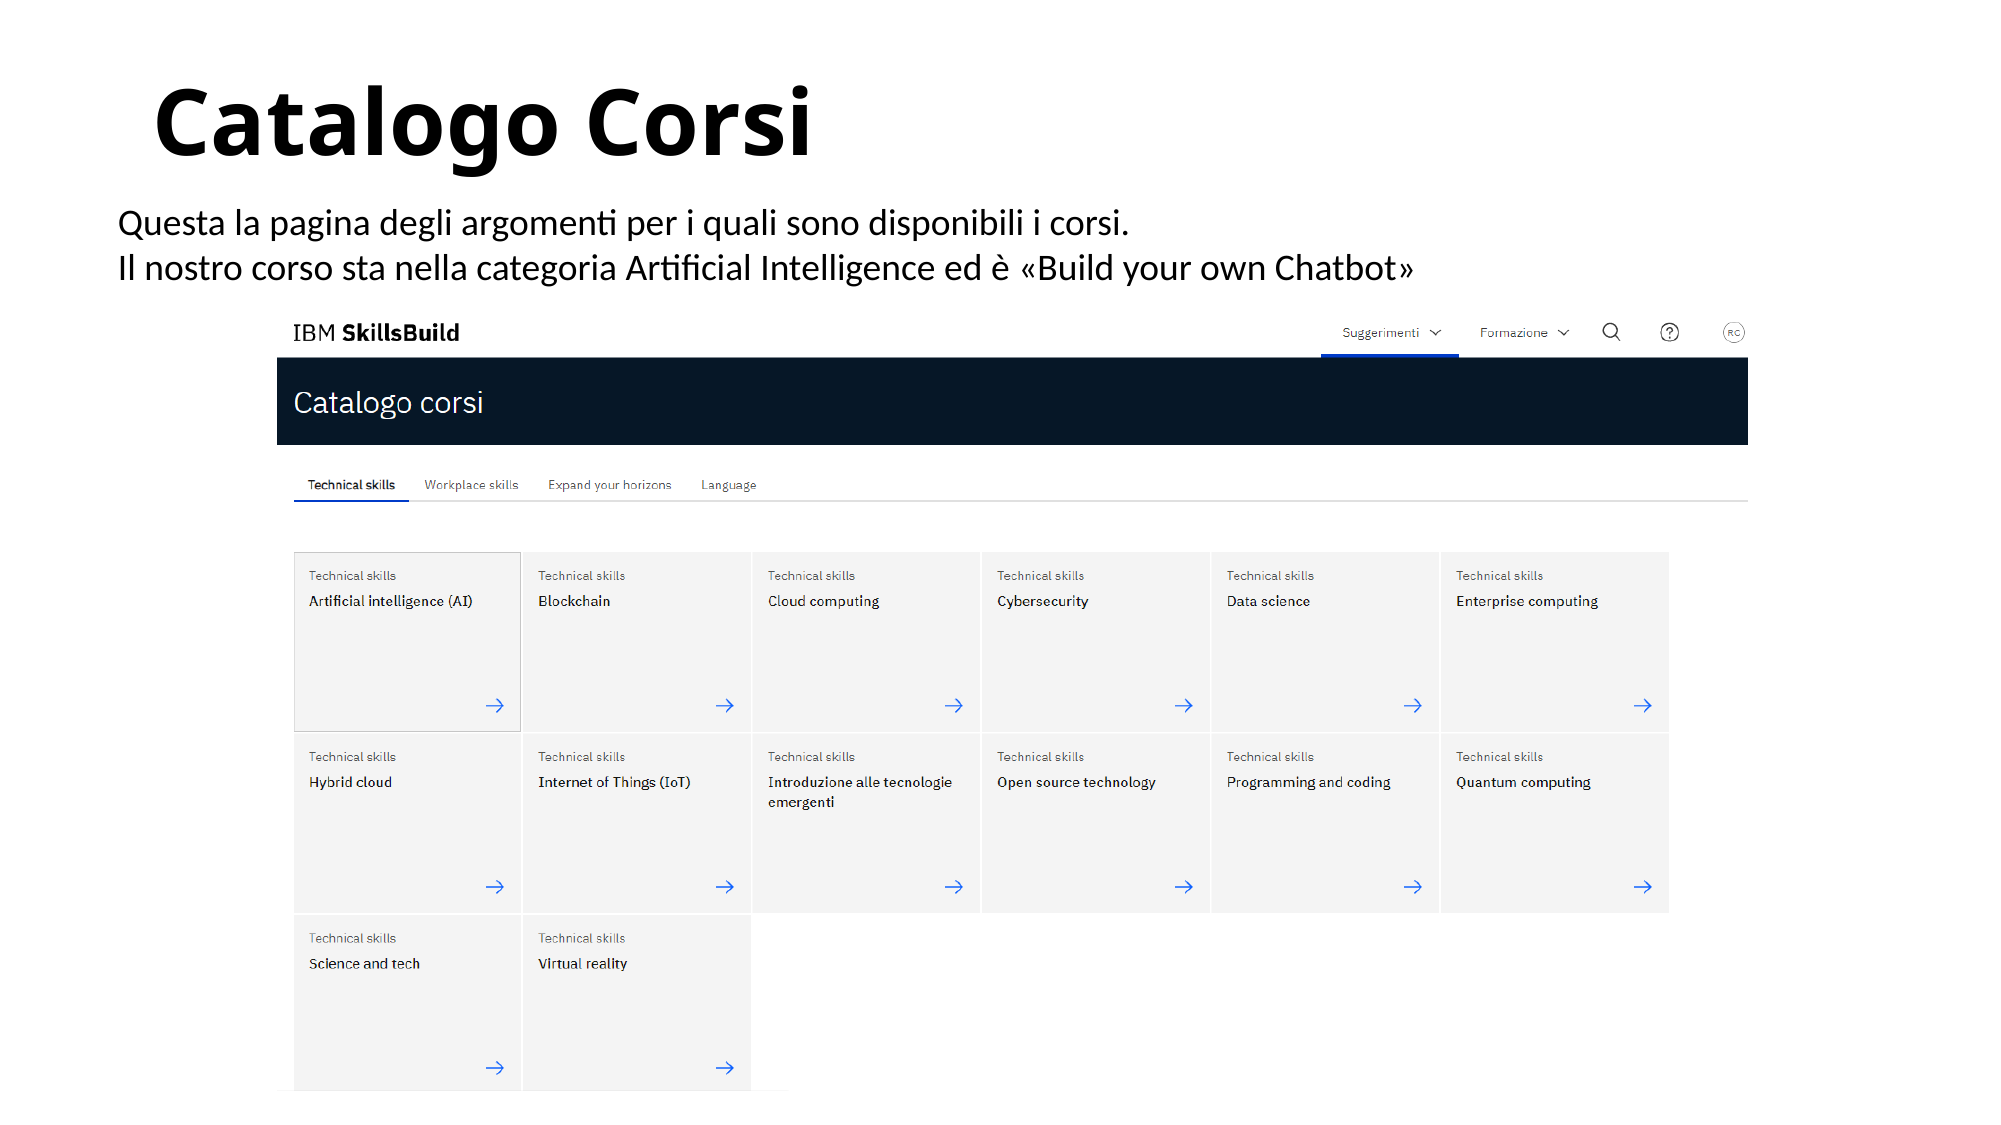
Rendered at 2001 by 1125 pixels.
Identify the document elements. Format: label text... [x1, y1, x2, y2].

text_box Questa la pagina degli argomenti per i quali sono disponibili i corsi. Il nostro corso sta nella categoria Artificial Intelligence ed è «Build your own Chatbot» [103, 191, 1433, 296]
picture [277, 314, 1748, 1091]
title Catalogo Corsi [137, 59, 1863, 193]
